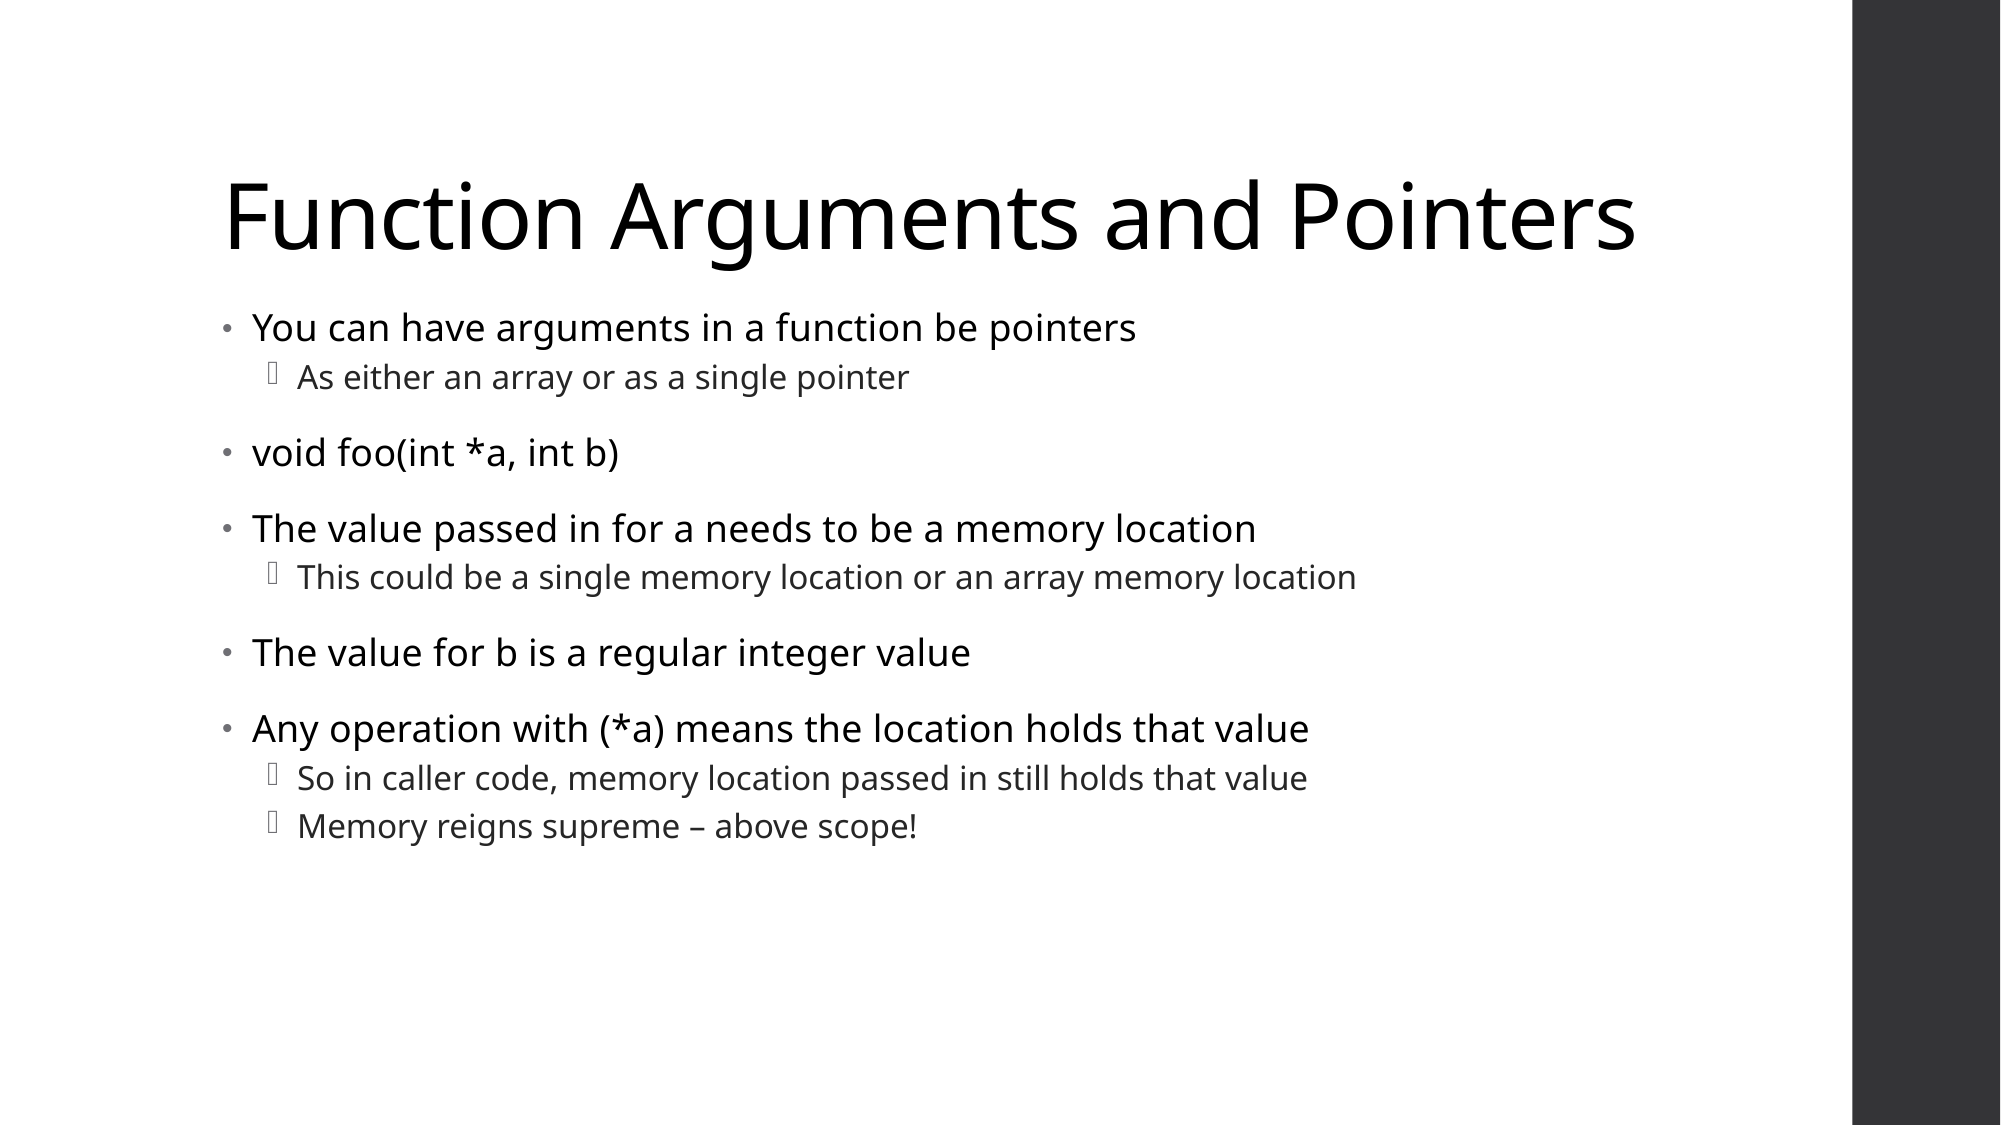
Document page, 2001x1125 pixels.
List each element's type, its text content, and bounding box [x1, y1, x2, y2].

title Function Arguments and Pointers [206, 60, 1797, 278]
list You can have arguments in a function be pointers As either an array or as a single pointer void foo(int *a, int b) The value passed in for a needs to be a memory location This could be a single memory location or an array memory location The value for b is a regular integer value Any operation with (*a) means the location holds that value So in caller code, memory location passed in still holds that value Memory reigns supreme – above scope! [206, 299, 1617, 1014]
